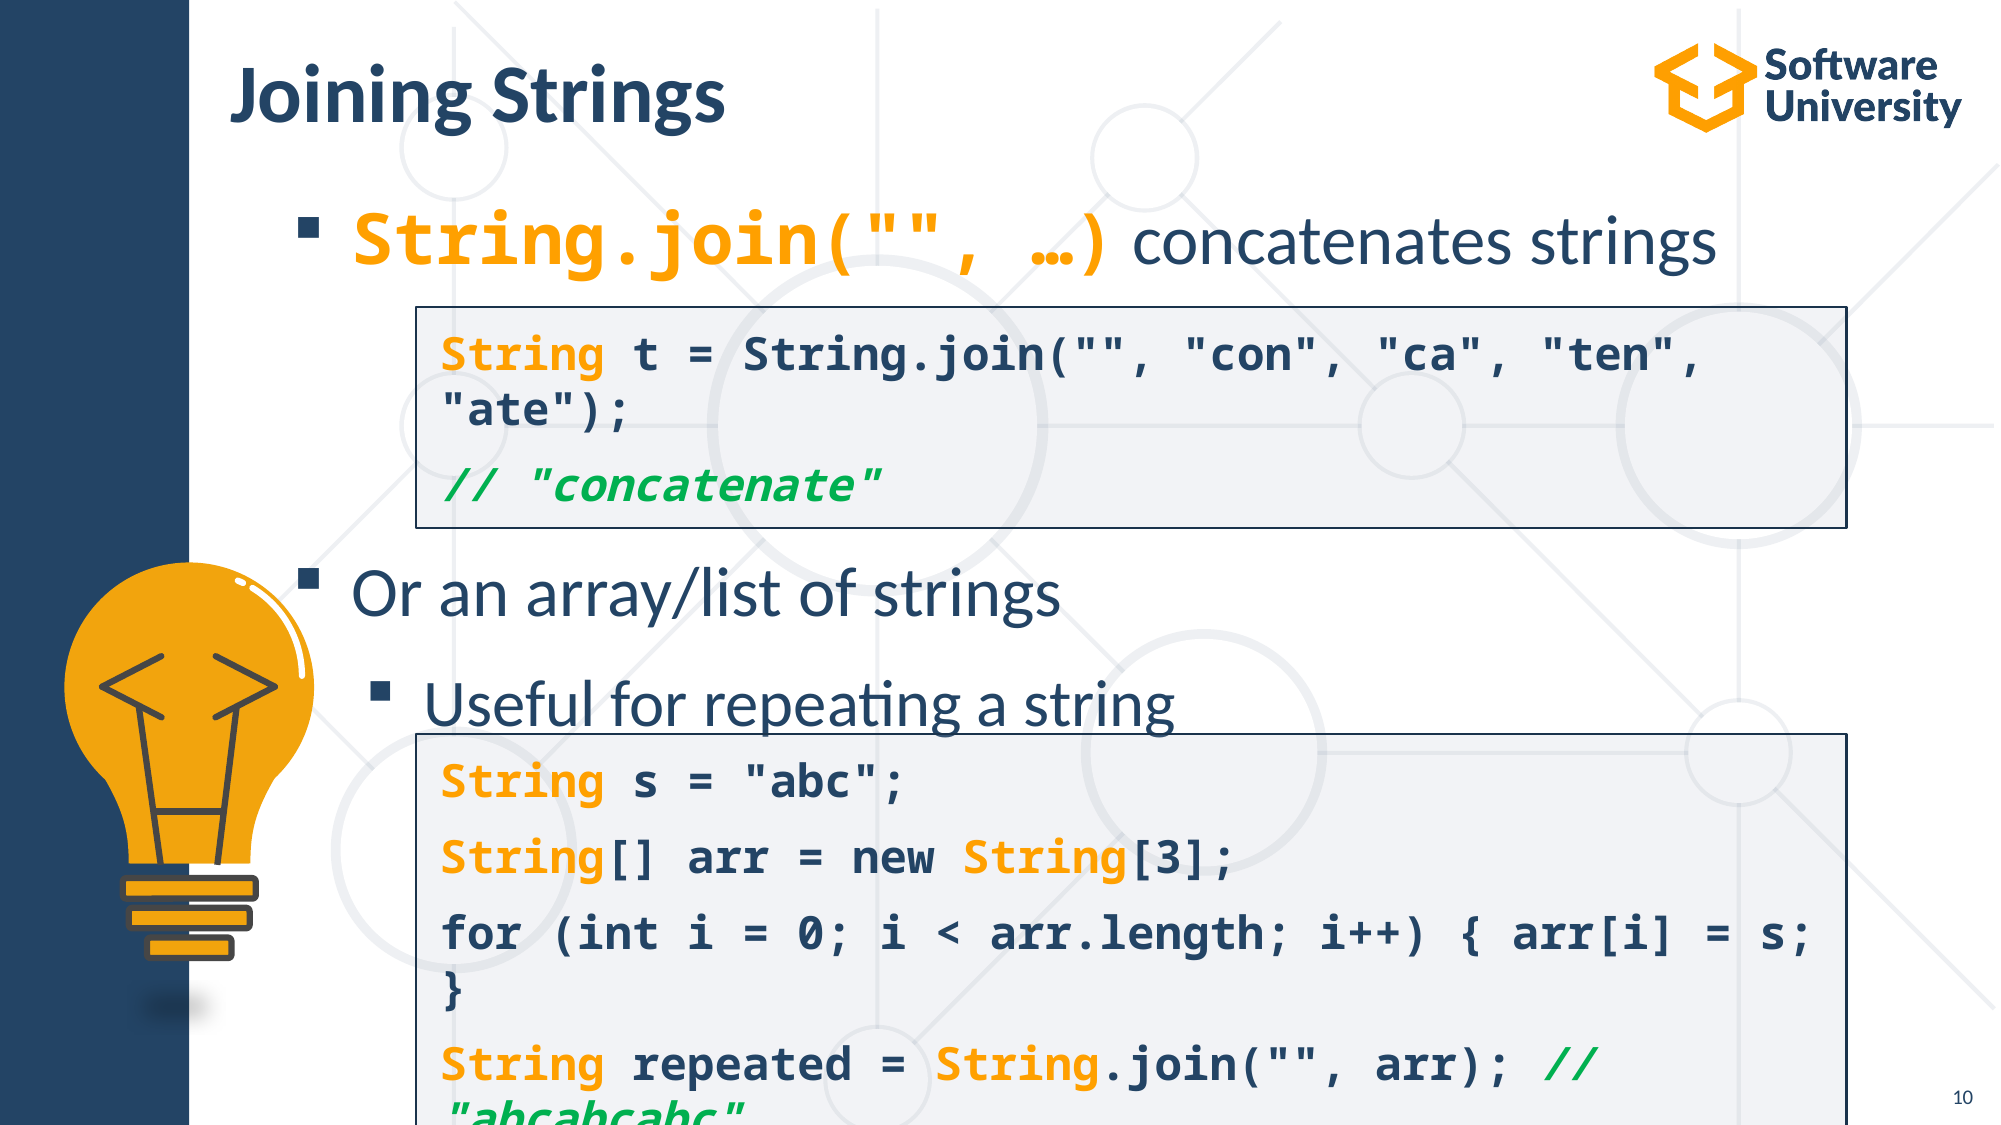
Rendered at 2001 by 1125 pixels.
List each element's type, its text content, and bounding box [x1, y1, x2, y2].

list String.join("", …) concatenates strings Or an array/list of strings Useful for repeating a string [274, 183, 1968, 1094]
text_box String t = String.join("", "con", "ca", "ten", "ate"); // "concatenate" [415, 306, 1847, 529]
slide_number 10 [1927, 1067, 1989, 1117]
text_box String s = "abc"; String[] arr = new String[3]; for (int i = 0; i < arr.length; i++) { arr[i] = s; } String repeated = String.join("", arr); // "abcabcabc" [415, 734, 1847, 1125]
title Joining Strings [212, 16, 1628, 162]
picture [1641, 31, 1973, 145]
